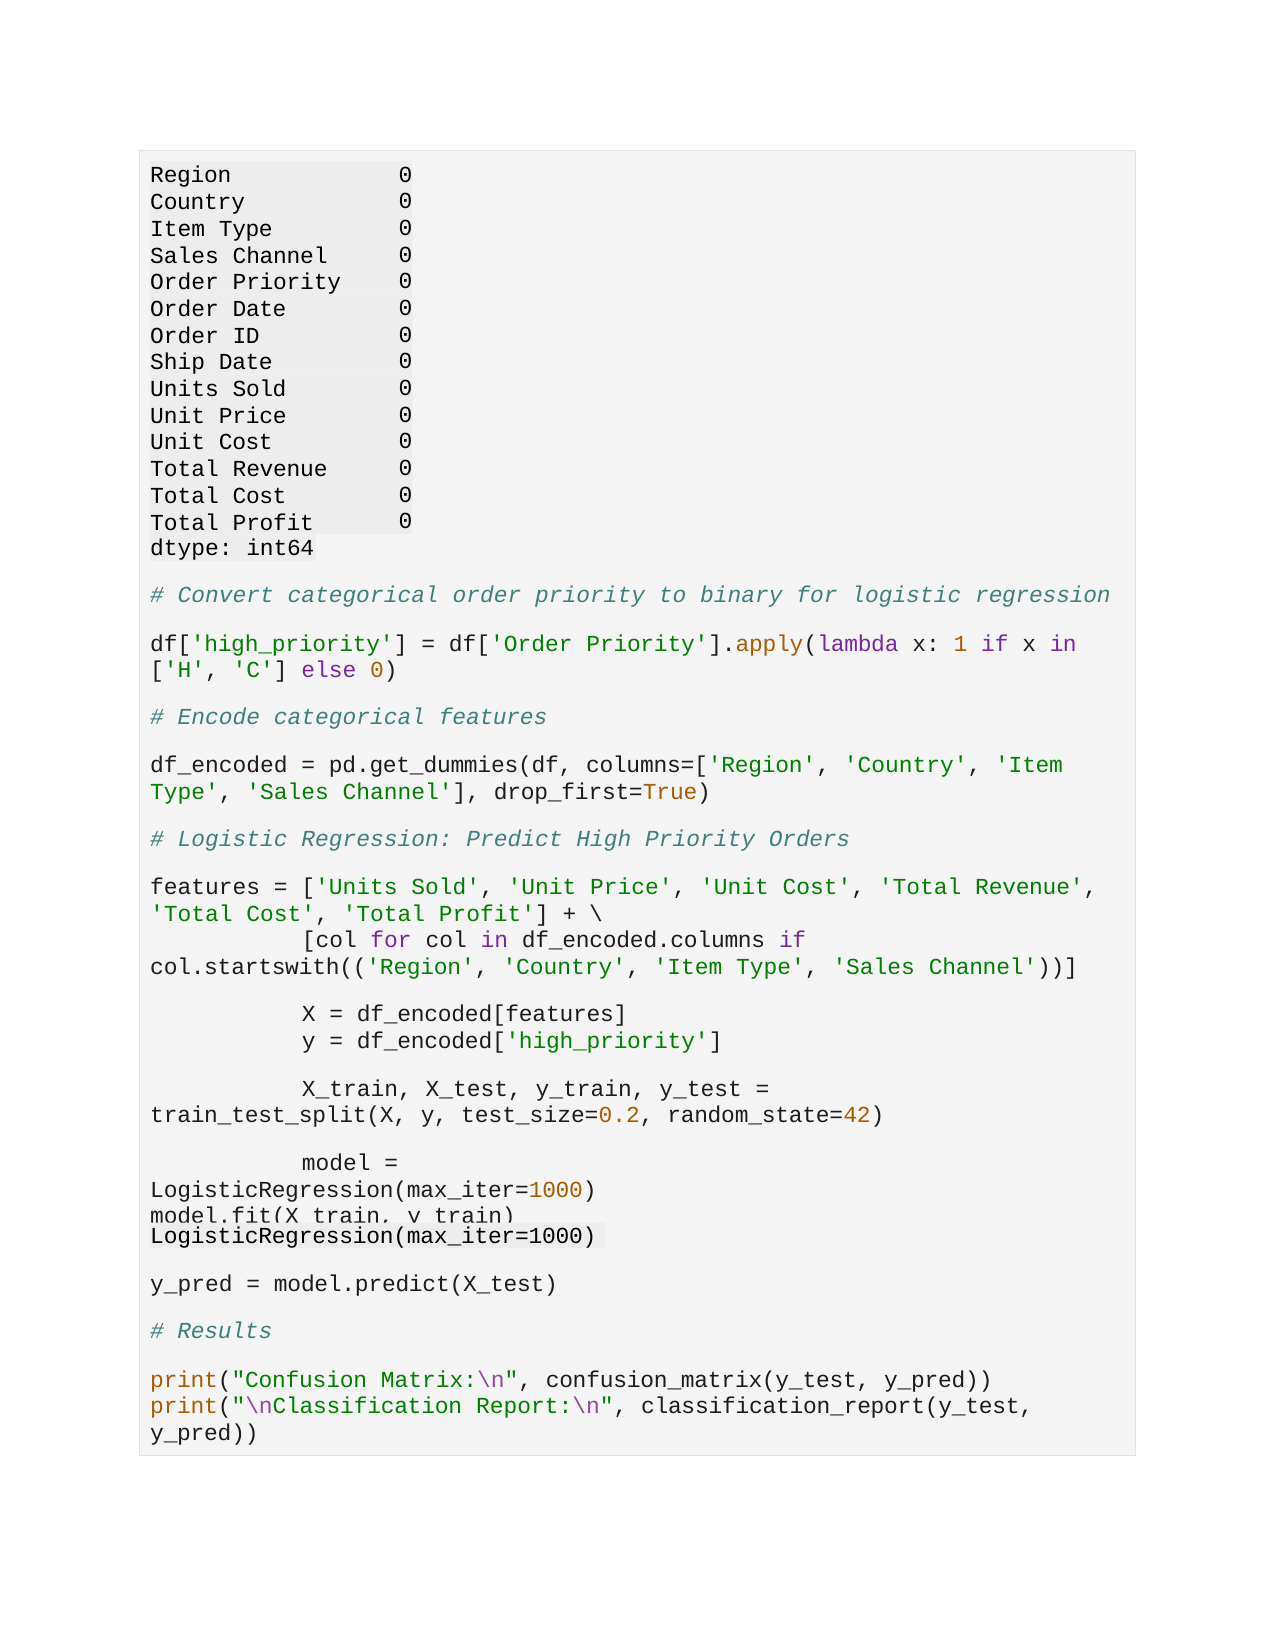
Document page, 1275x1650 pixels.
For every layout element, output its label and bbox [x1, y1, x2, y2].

text_box [138, 149, 1137, 1457]
